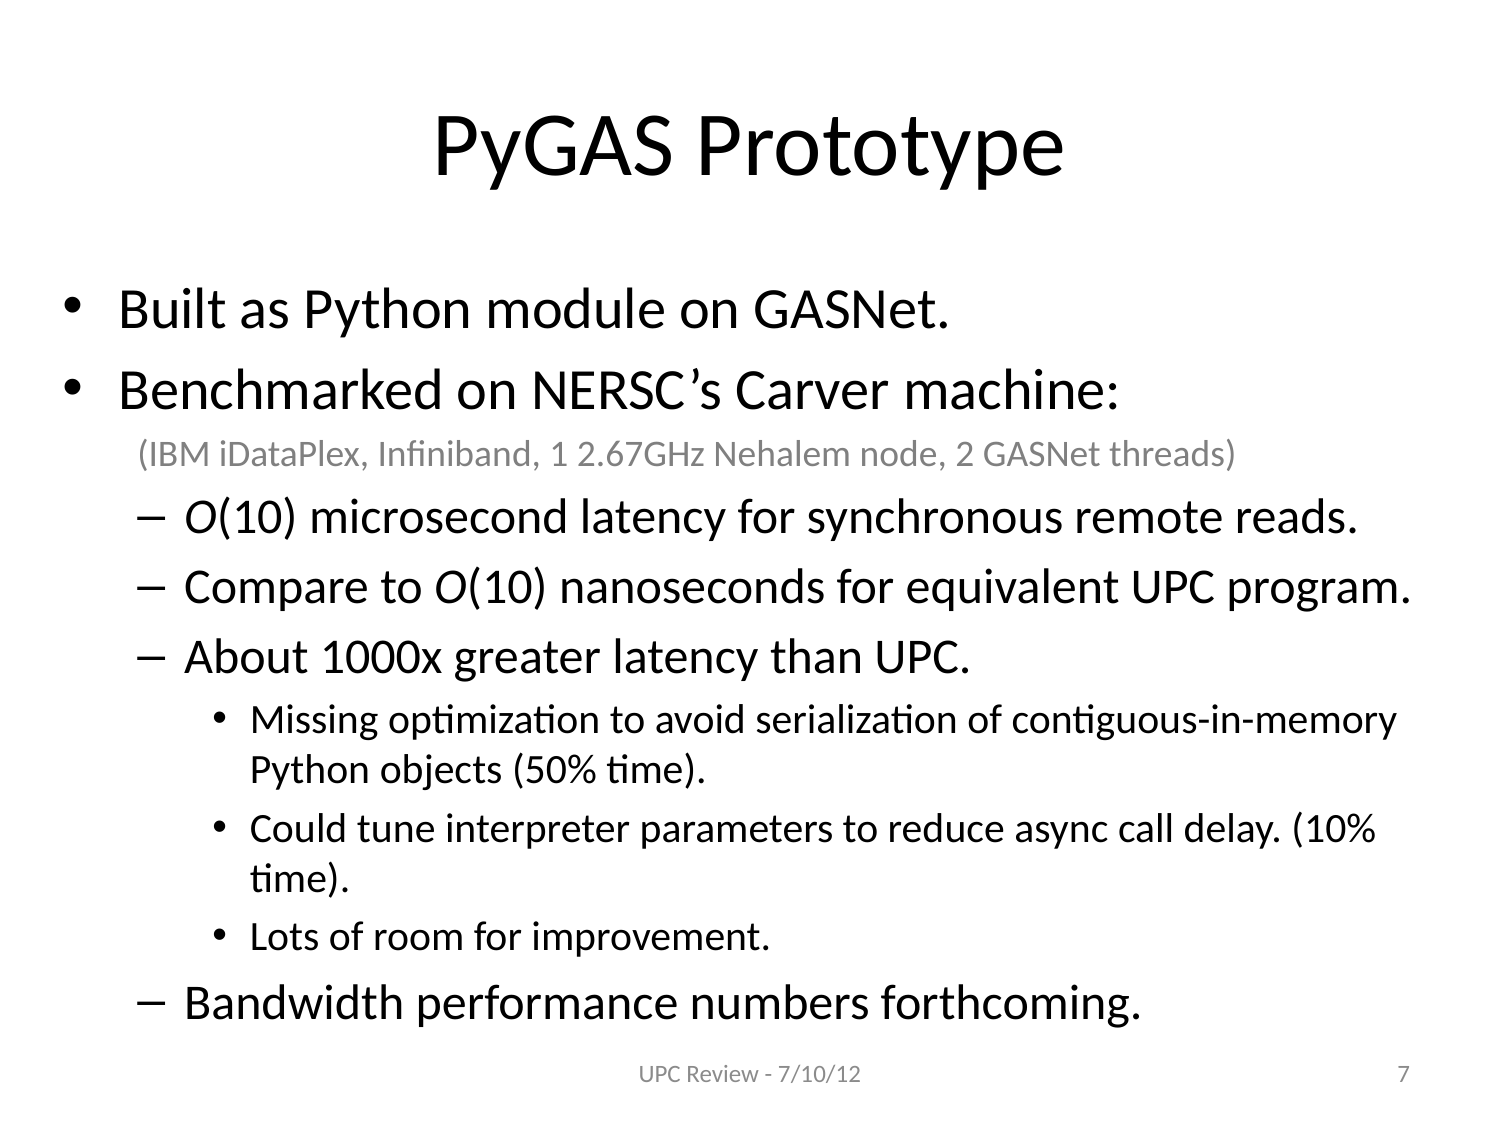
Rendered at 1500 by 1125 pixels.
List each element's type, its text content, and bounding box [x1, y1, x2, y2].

footer UPC Review - 7/10/12 [512, 1042, 988, 1103]
title PyGAS Prototype [75, 45, 1425, 233]
list Built as Python module on GASNet. Benchmarked on NERSC’s Carver machine: (IBM iDataPlex, Infiniband, 1 2.67GHz Nehalem node, 2 GASNet threads) O(10) microsecond latency for synchronous remote reads. Compare to O(10) nanoseconds for equivalent UPC program. About 1000x greater latency than UPC. Missing optimization to avoid serialization of contiguous-in-memory Python objects (50% time). Could tune interpreter parameters to reduce async call delay. (10% time). Lots of room for improvement. Bandwidth performance numbers forthcoming. [47, 262, 1447, 1043]
slide_number 7 [1074, 1042, 1425, 1103]
